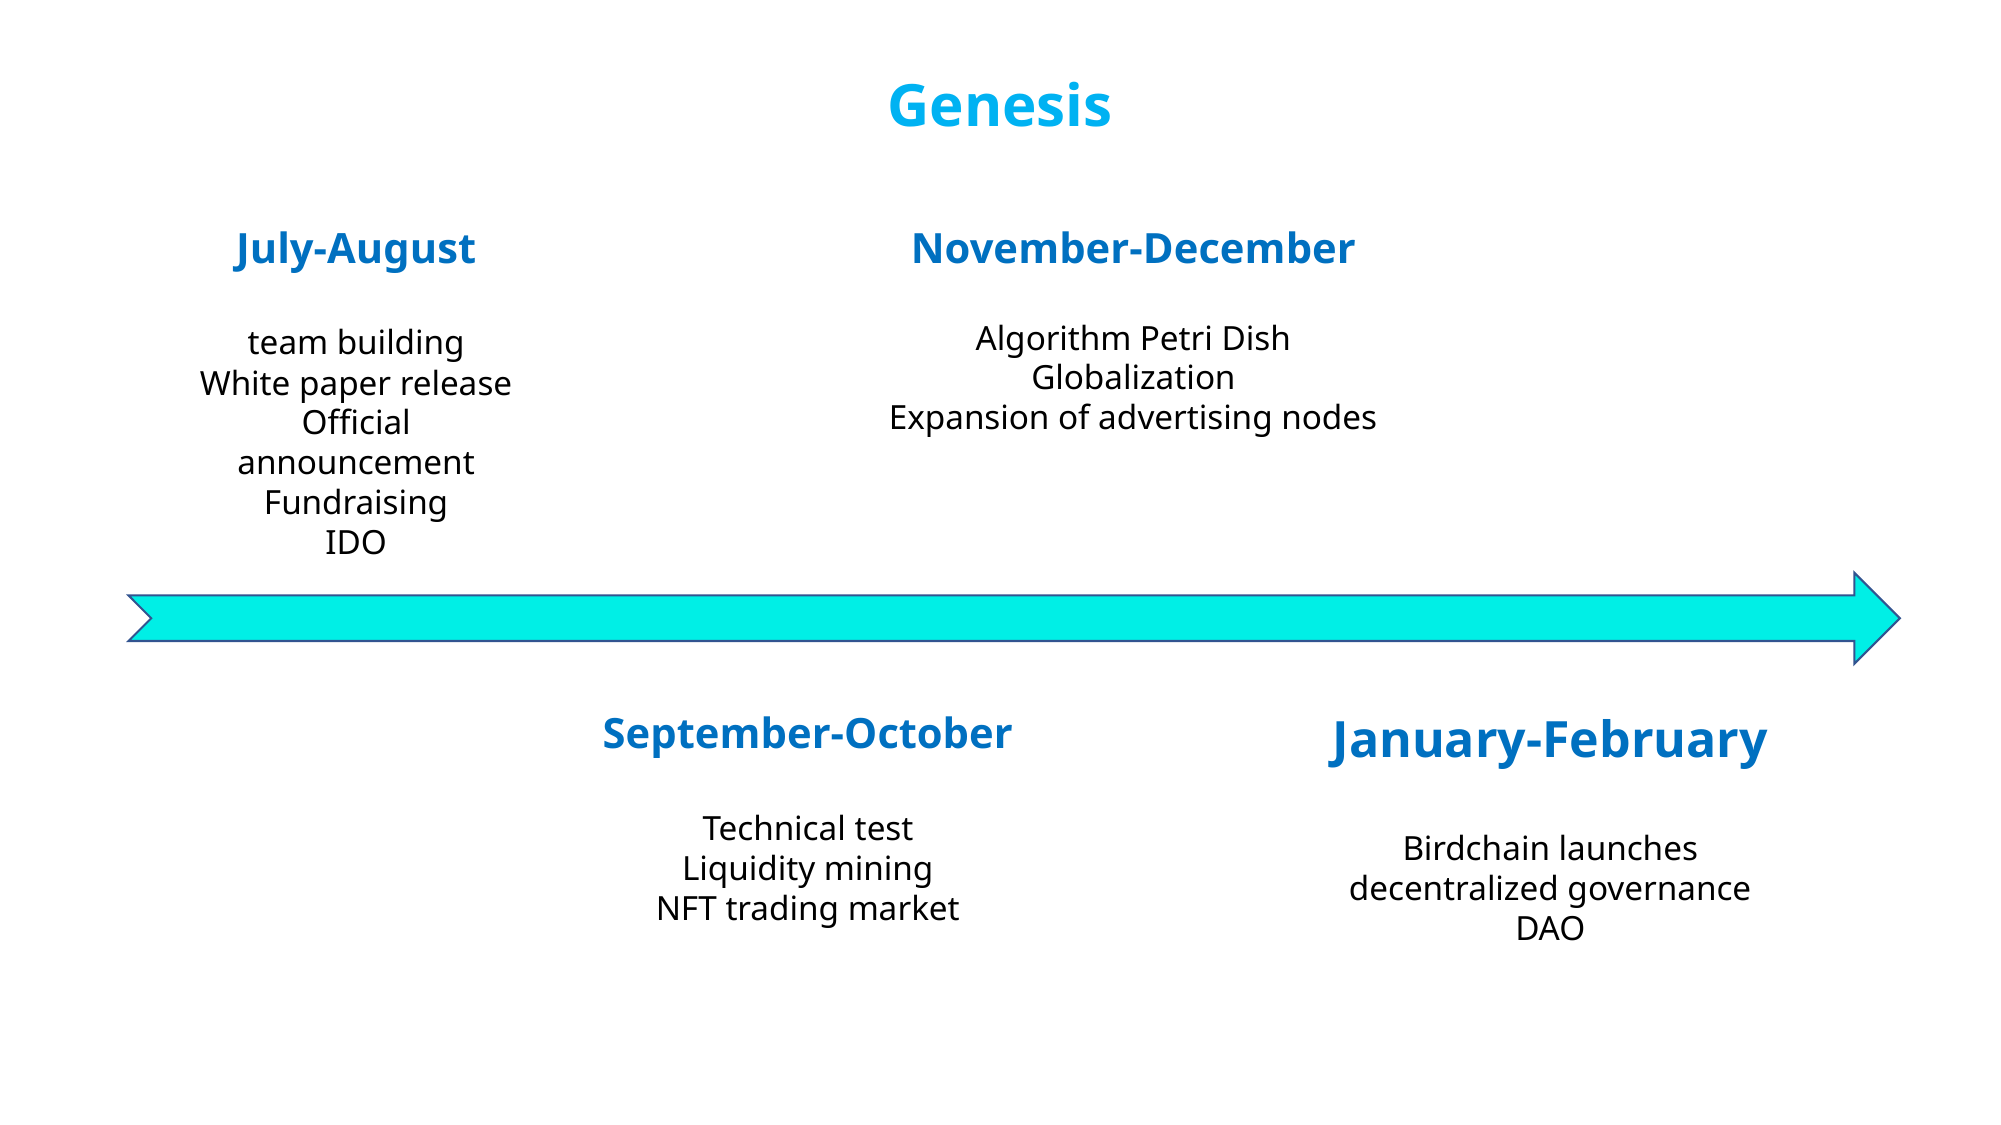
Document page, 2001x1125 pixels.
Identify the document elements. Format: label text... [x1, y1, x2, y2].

text_box January-February Birdchain launches decentralized governance DAO [1286, 699, 1815, 955]
text_box July-August team building White paper release Official announcement Fundraising IDO [169, 214, 543, 569]
text_box September-October Technical test Liquidity mining NFT trading market [569, 699, 1047, 935]
text_box November-December Algorithm Petri Dish Globalization Expansion of advertising nodes [854, 214, 1413, 444]
text_box [126, 570, 1902, 667]
text_box Genesis [665, 60, 1335, 146]
